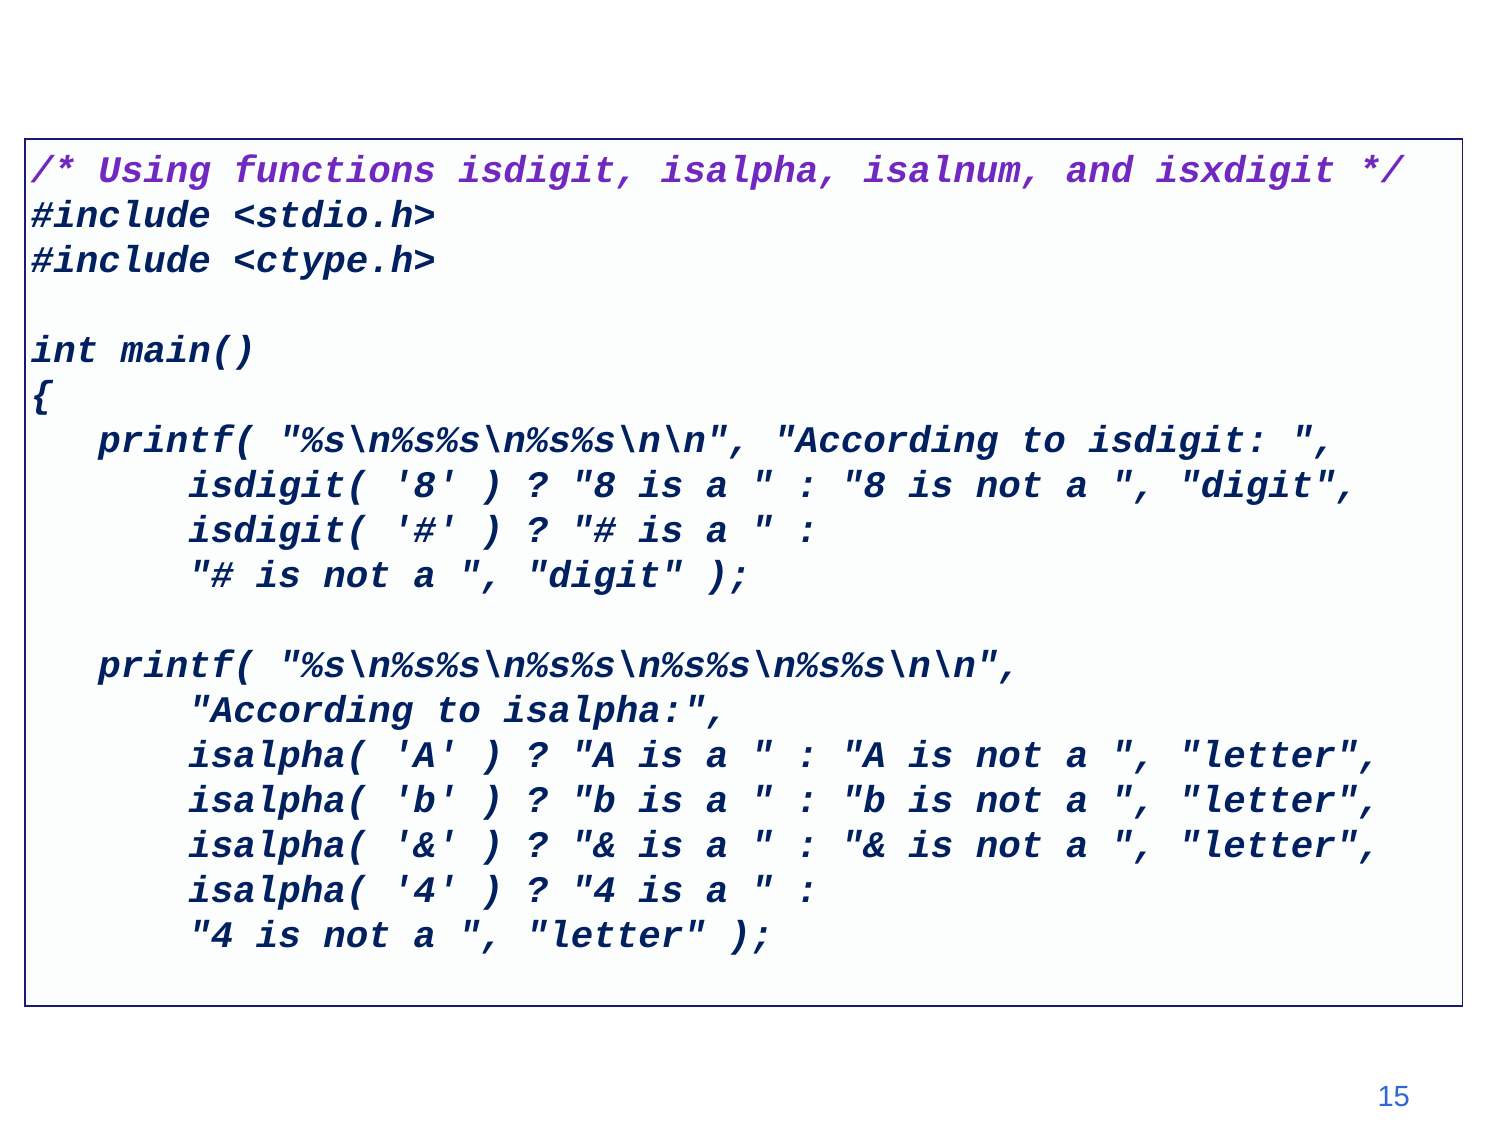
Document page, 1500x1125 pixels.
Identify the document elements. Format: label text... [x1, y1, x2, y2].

text_box /* Using functions isdigit, isalpha, isalnum, and isxdigit */ #include <stdio.h> #include <ctype.h> int main() { printf( "%s\n%s%s\n%s%s\n\n", "According to isdigit: ", isdigit( '8' ) ? "8 is a " : "8 is not a ", "digit", isdigit( '#' ) ? "# is a " : "# is not a ", "digit" ); printf( "%s\n%s%s\n%s%s\n%s%s\n%s%s\n\n", "According to isalpha:", isalpha( 'A' ) ? "A is a " : "A is not a ", "letter", isalpha( 'b' ) ? "b is a " : "b is not a ", "letter", isalpha( '&' ) ? "& is a " : "& is not a ", "letter", isalpha( '4' ) ? "4 is a " : "4 is not a ", "letter" ); [24, 139, 1463, 1006]
slide_number 15 [1074, 1069, 1425, 1110]
